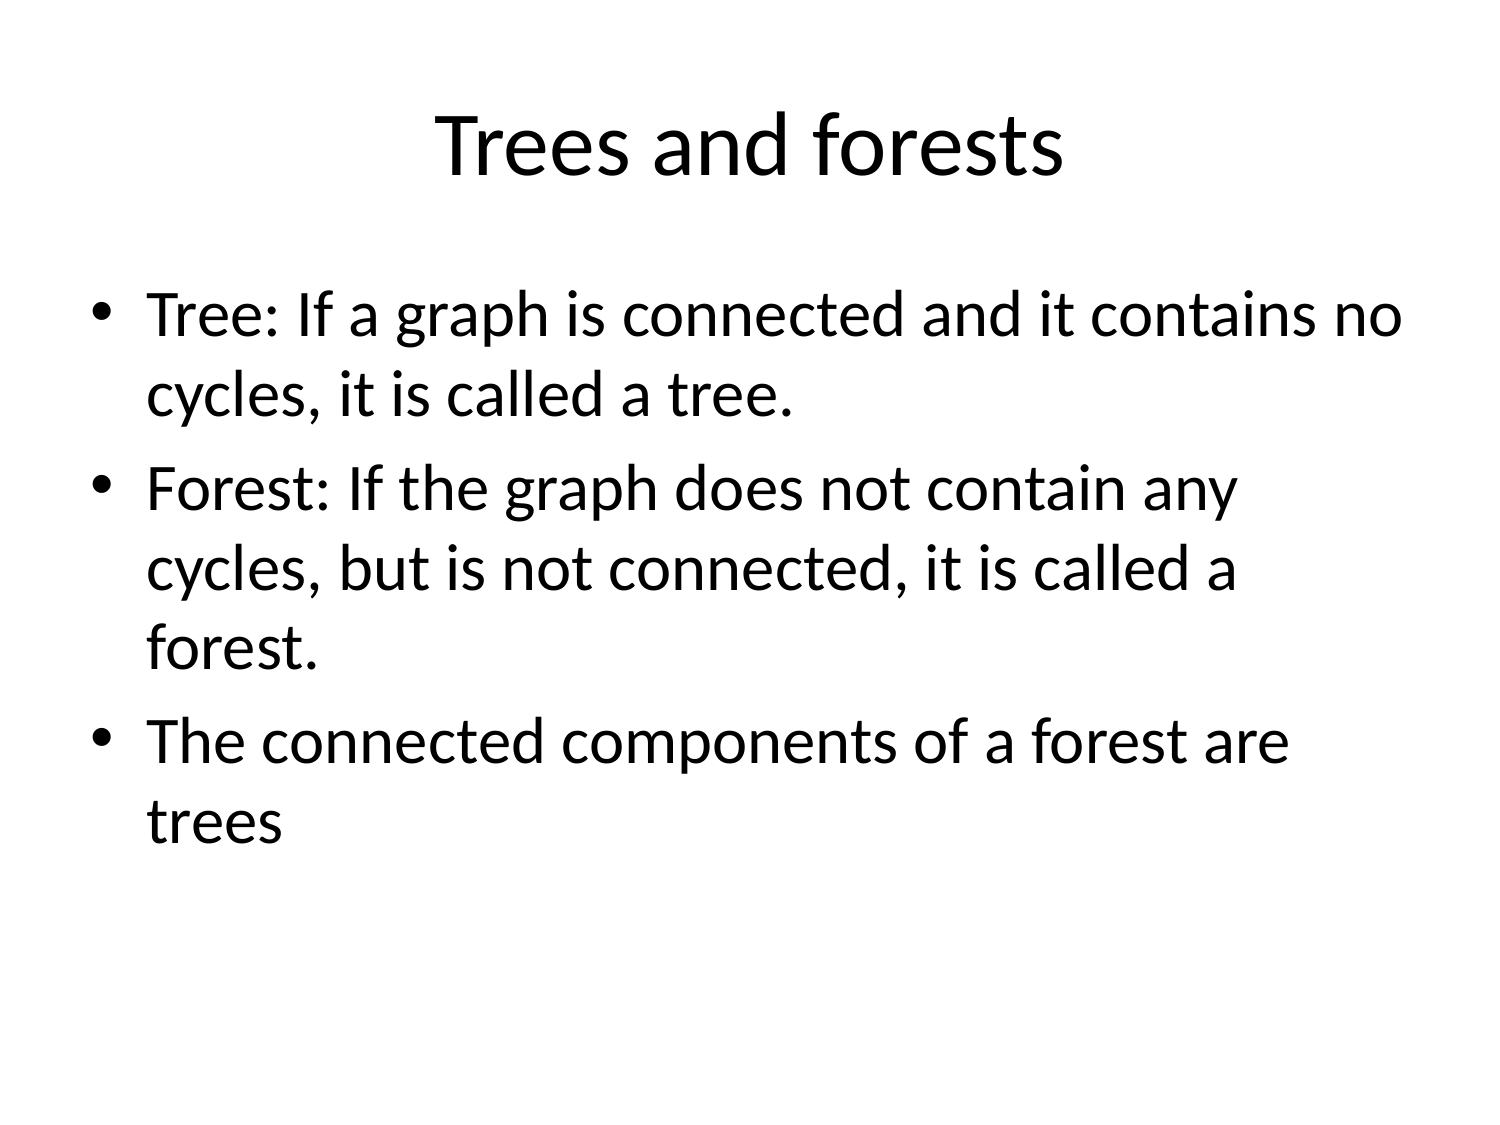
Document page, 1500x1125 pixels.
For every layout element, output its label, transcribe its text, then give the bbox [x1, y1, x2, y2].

list Tree: If a graph is connected and it contains no cycles, it is called a tree. Forest: If the graph does not contain any cycles, but is not connected, it is called a forest. The connected components of a forest are trees [75, 262, 1425, 1005]
title Trees and forests [75, 45, 1425, 233]
